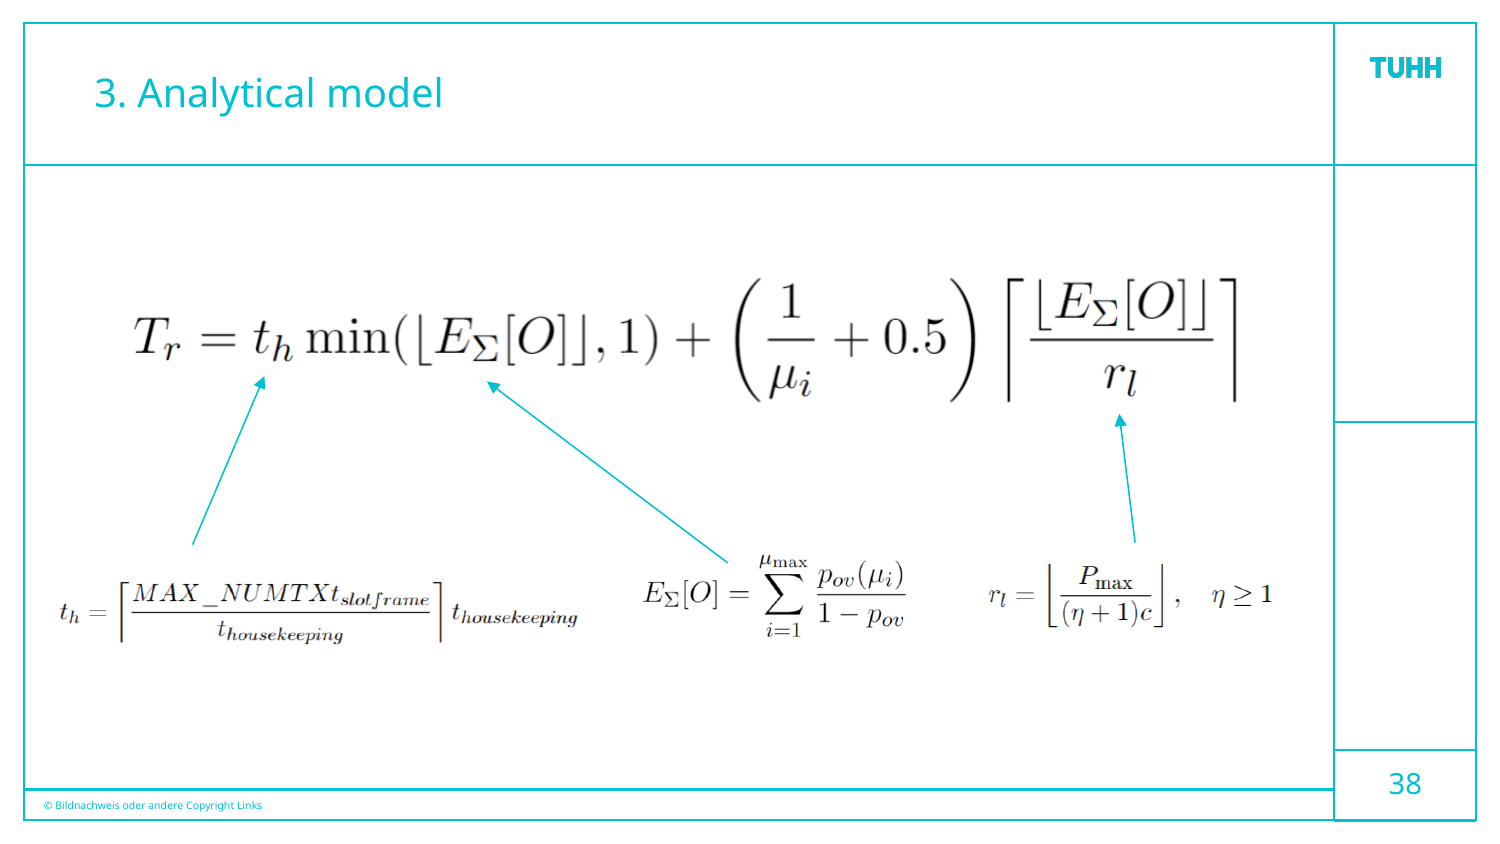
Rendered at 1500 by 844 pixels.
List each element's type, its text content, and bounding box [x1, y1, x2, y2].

slide_number ‹#› [1343, 758, 1468, 812]
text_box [1118, 413, 1136, 543]
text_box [192, 375, 265, 545]
list © Bildnachweis oder andere Copyright Links [43, 789, 808, 821]
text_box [486, 381, 728, 564]
title 3. Analytical model [94, 36, 1282, 152]
picture [103, 260, 1273, 420]
picture [974, 542, 1296, 638]
picture [43, 546, 592, 663]
picture [1370, 57, 1441, 78]
picture [617, 528, 935, 652]
